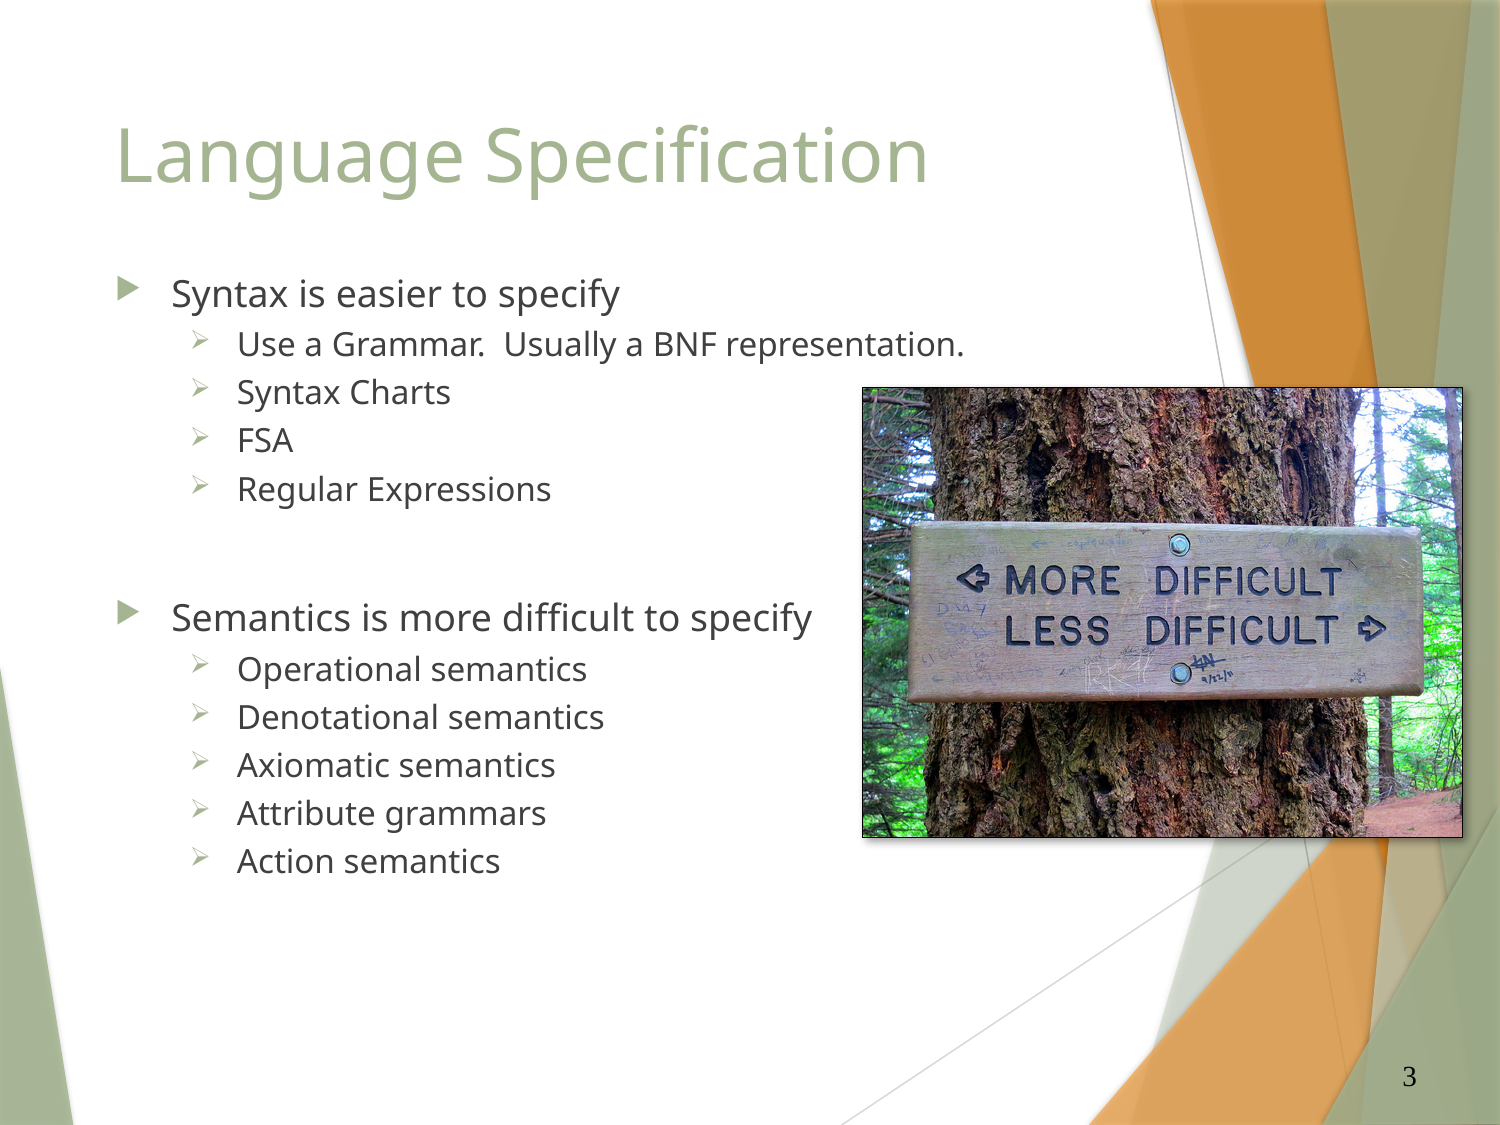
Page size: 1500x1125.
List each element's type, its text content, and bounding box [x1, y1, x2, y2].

picture [861, 386, 1463, 838]
list Syntax is easier to specify Use a Grammar. Usually a BNF representation. Syntax Charts FSA Regular Expressions Semantics is more difficult to specify Operational semantics Denotational semantics Axiomatic semantics Attribute grammars Action semantics [99, 262, 1142, 992]
title Language Specification [99, 99, 1142, 238]
